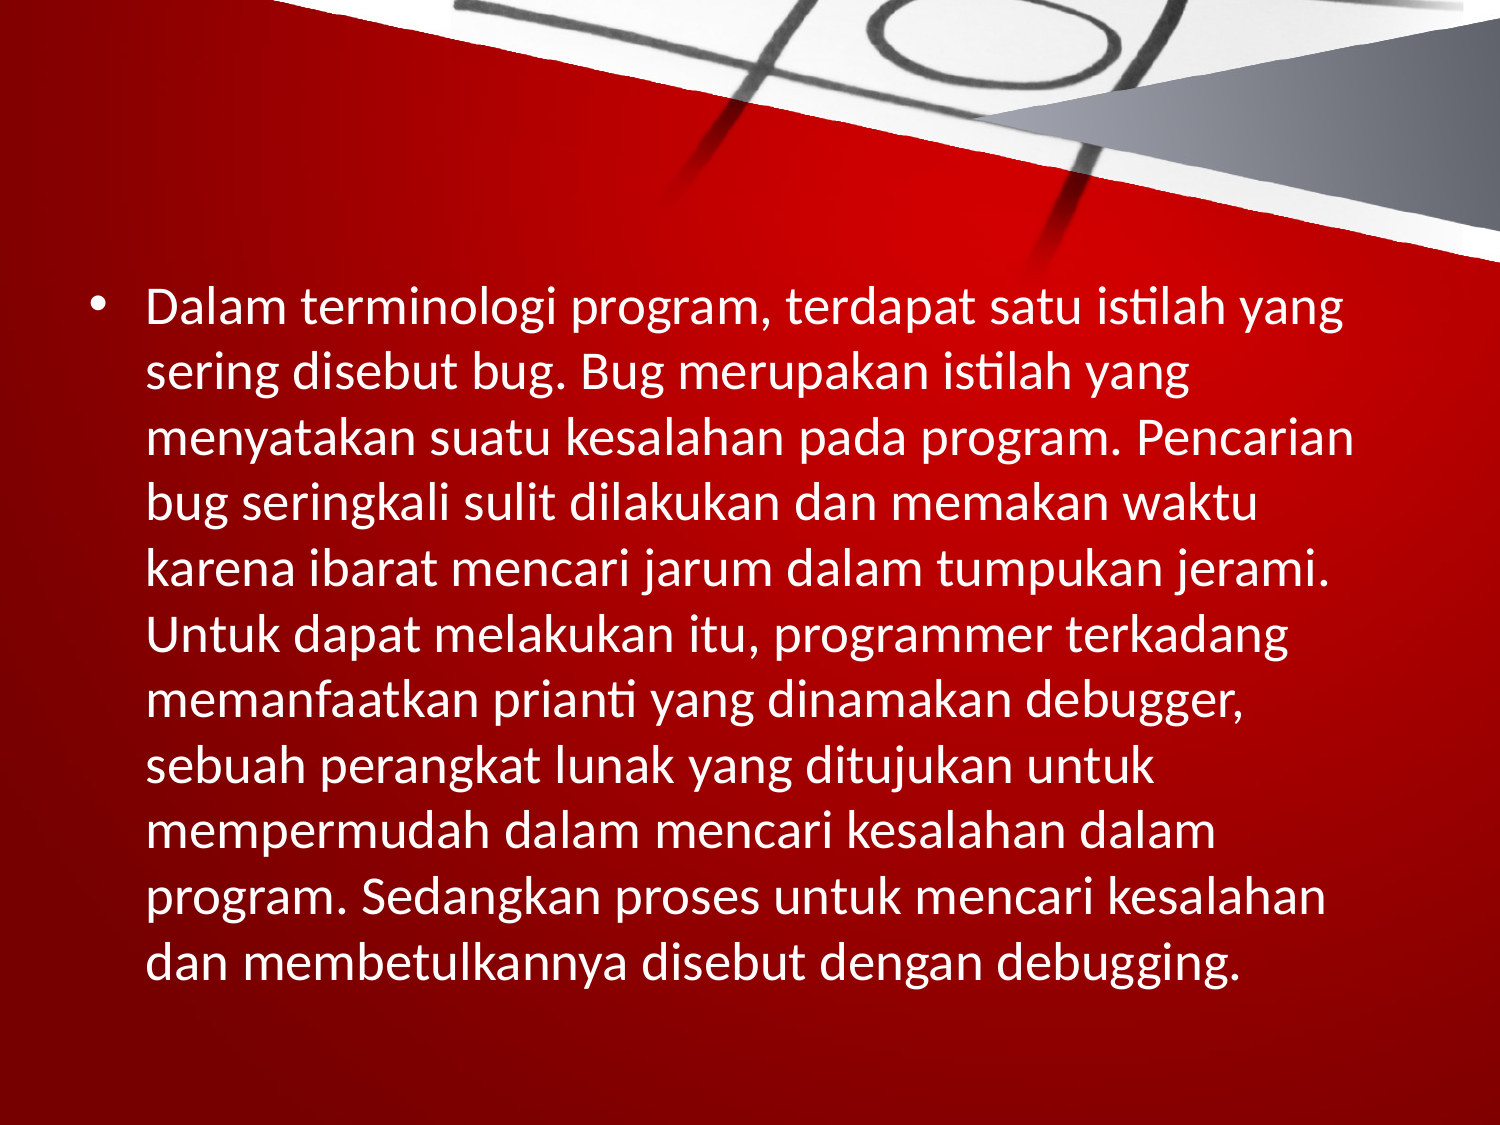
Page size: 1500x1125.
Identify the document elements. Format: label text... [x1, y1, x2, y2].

list Dalam terminologi program, terdapat satu istilah yang sering disebut bug. Bug merupakan istilah yang menyatakan suatu kesalahan pada program. Pencarian bug seringkali sulit dilakukan dan memakan waktu karena ibarat mencari jarum dalam tumpukan jerami. Untuk dapat melakukan itu, programmer terkadang memanfaatkan prianti yang dinamakan debugger, sebuah perangkat lunak yang ditujukan untuk mempermudah dalam mencari kesalahan dalam program. Sedangkan proses untuk mencari kesalahan dan membetulkannya disebut dengan debugging. [73, 261, 1427, 1011]
picture [0, 0, 1500, 1125]
